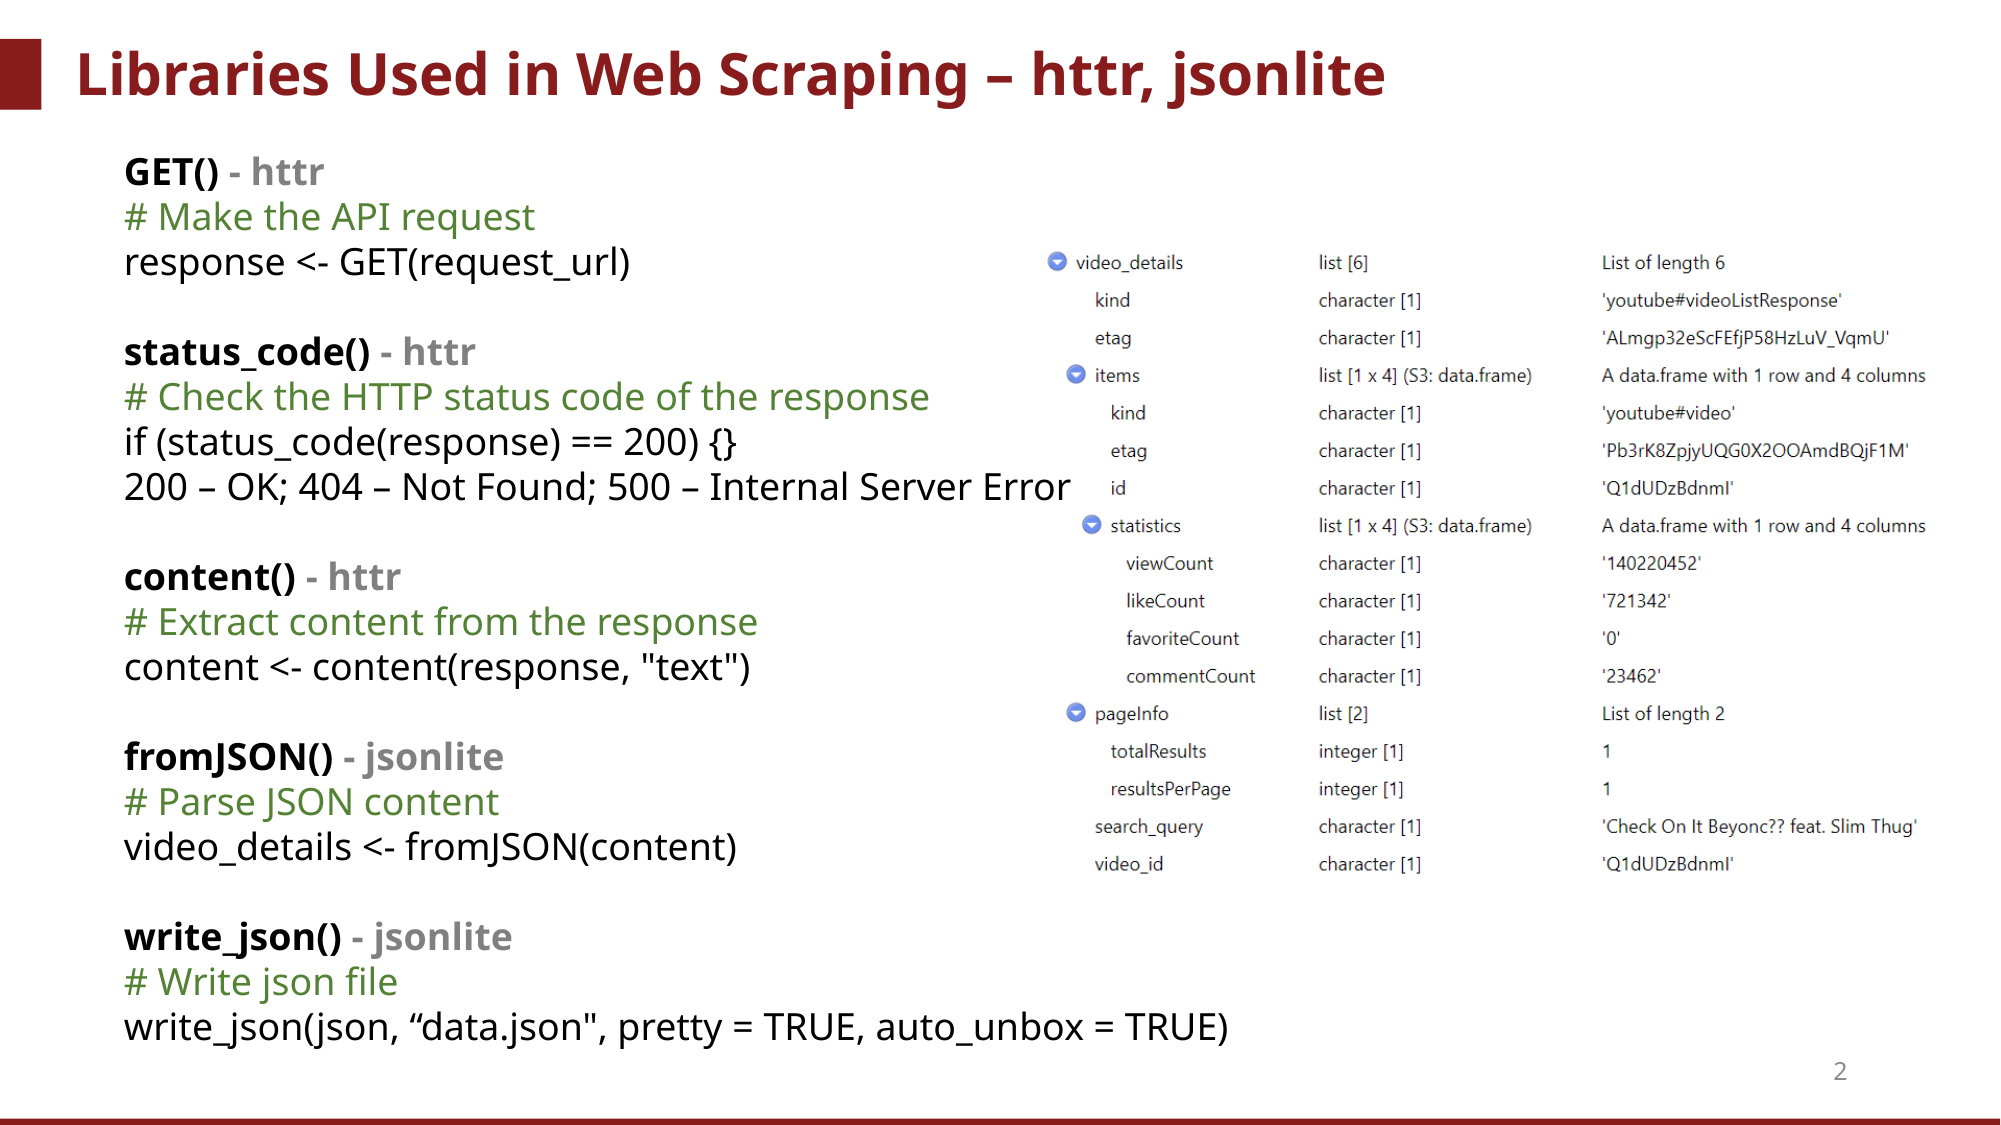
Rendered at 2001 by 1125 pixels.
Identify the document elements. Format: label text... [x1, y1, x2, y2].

slide_number 1 [1412, 1042, 1863, 1103]
picture [1036, 242, 1933, 883]
text_box Libraries Used in Web Scraping – httr, jsonlite [0, 29, 1879, 115]
text_box GET() - httr # Make the API request response <- GET(request_url) status_code() - httr # Check the HTTP status code of the response if (status_code(response) == 200) {} 200 – OK; 404 – Not Found; 500 – Internal Server Error content() - httr # Extract content from the response content <- content(response, "text") fromJSON() - jsonlite # Parse JSON content video_details <- fromJSON(content) write_json() - jsonlite # Write json file write_json(json, “data.json", pretty = TRUE, auto_unbox = TRUE) [109, 140, 1245, 1055]
